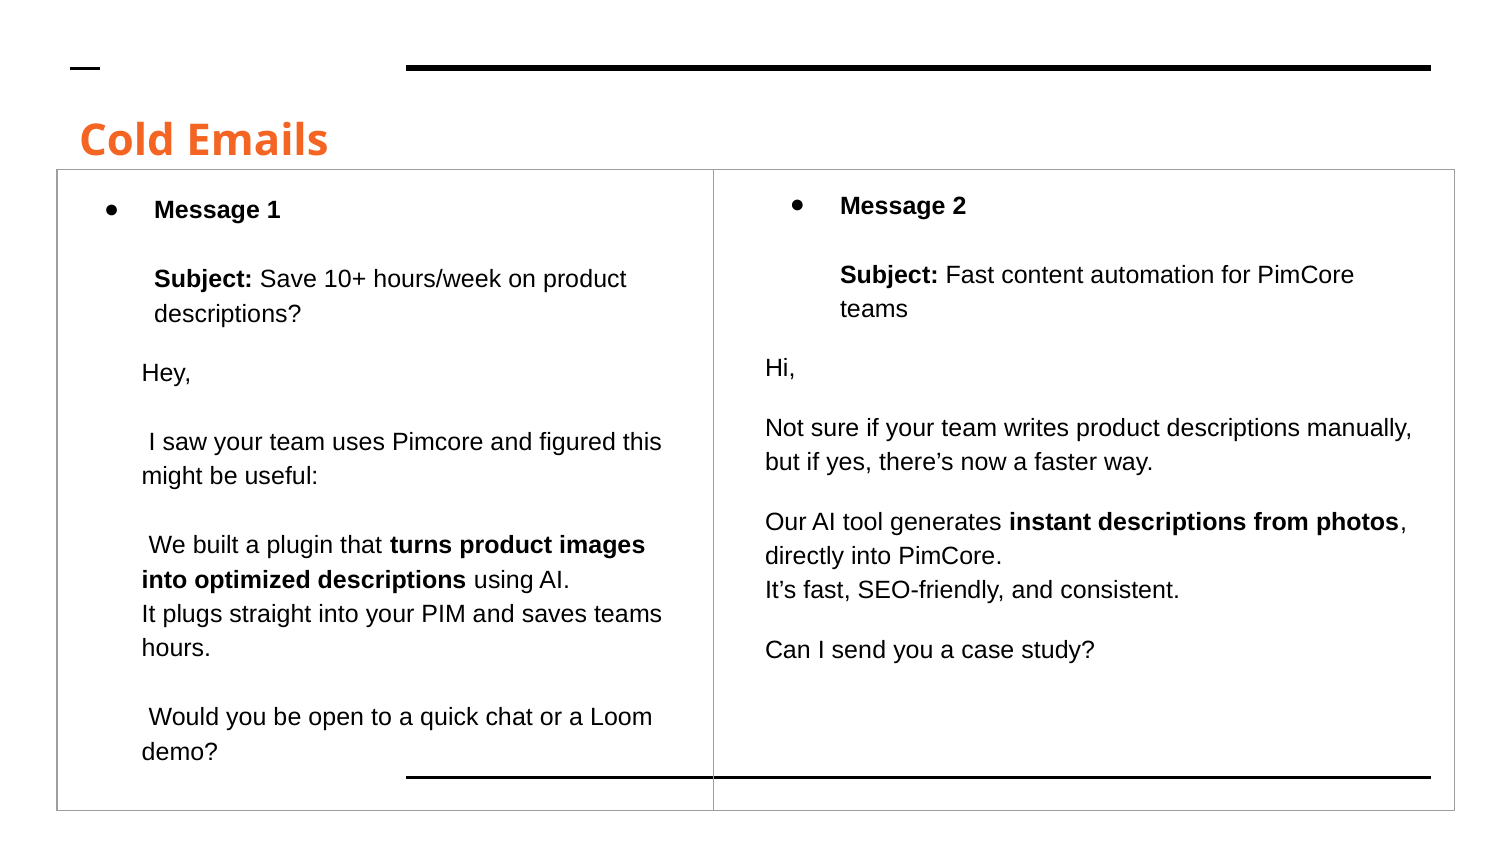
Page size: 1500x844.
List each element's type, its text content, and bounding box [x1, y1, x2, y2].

table_header [714, 170, 1454, 810]
table_header [58, 170, 713, 810]
list Cold Emails Message 1 Subject: Save 10+ hours/week on product descriptions? Hey, I saw your team uses Pimcore and figured this might be useful: We built a plugin that turns product images into optimized descriptions using AI. It plugs straight into your PIM and saves teams hours. Would you be open to a quick chat or a Loom demo? [64, 88, 750, 169]
